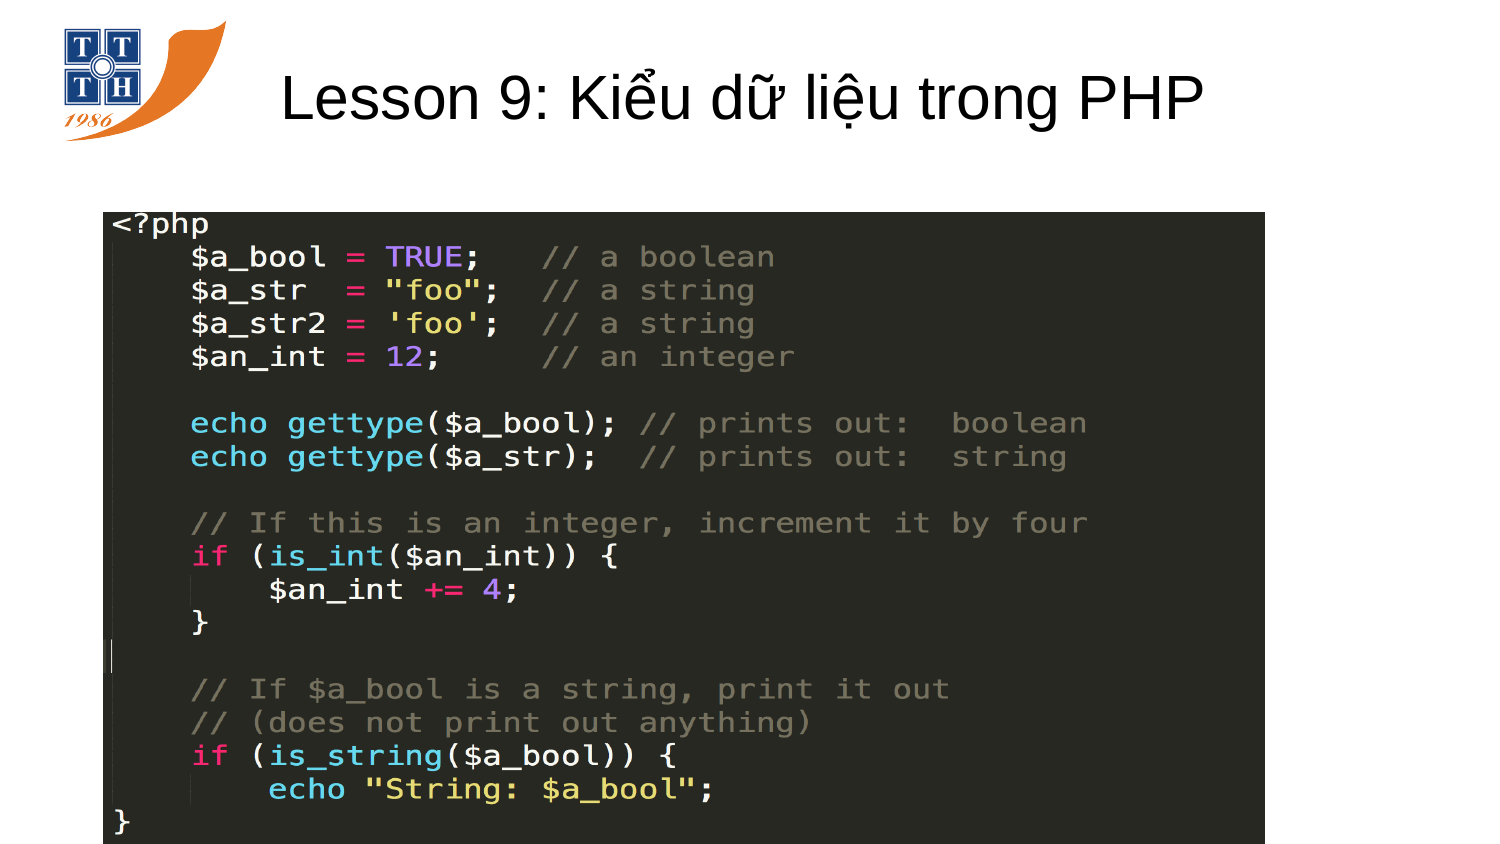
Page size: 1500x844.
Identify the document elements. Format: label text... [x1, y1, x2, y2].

picture [50, 16, 232, 148]
text_box Lesson 9: Kiểu dữ liệu trong PHP [265, 0, 1287, 147]
text_box [51, 194, 1449, 844]
picture [102, 211, 1265, 844]
